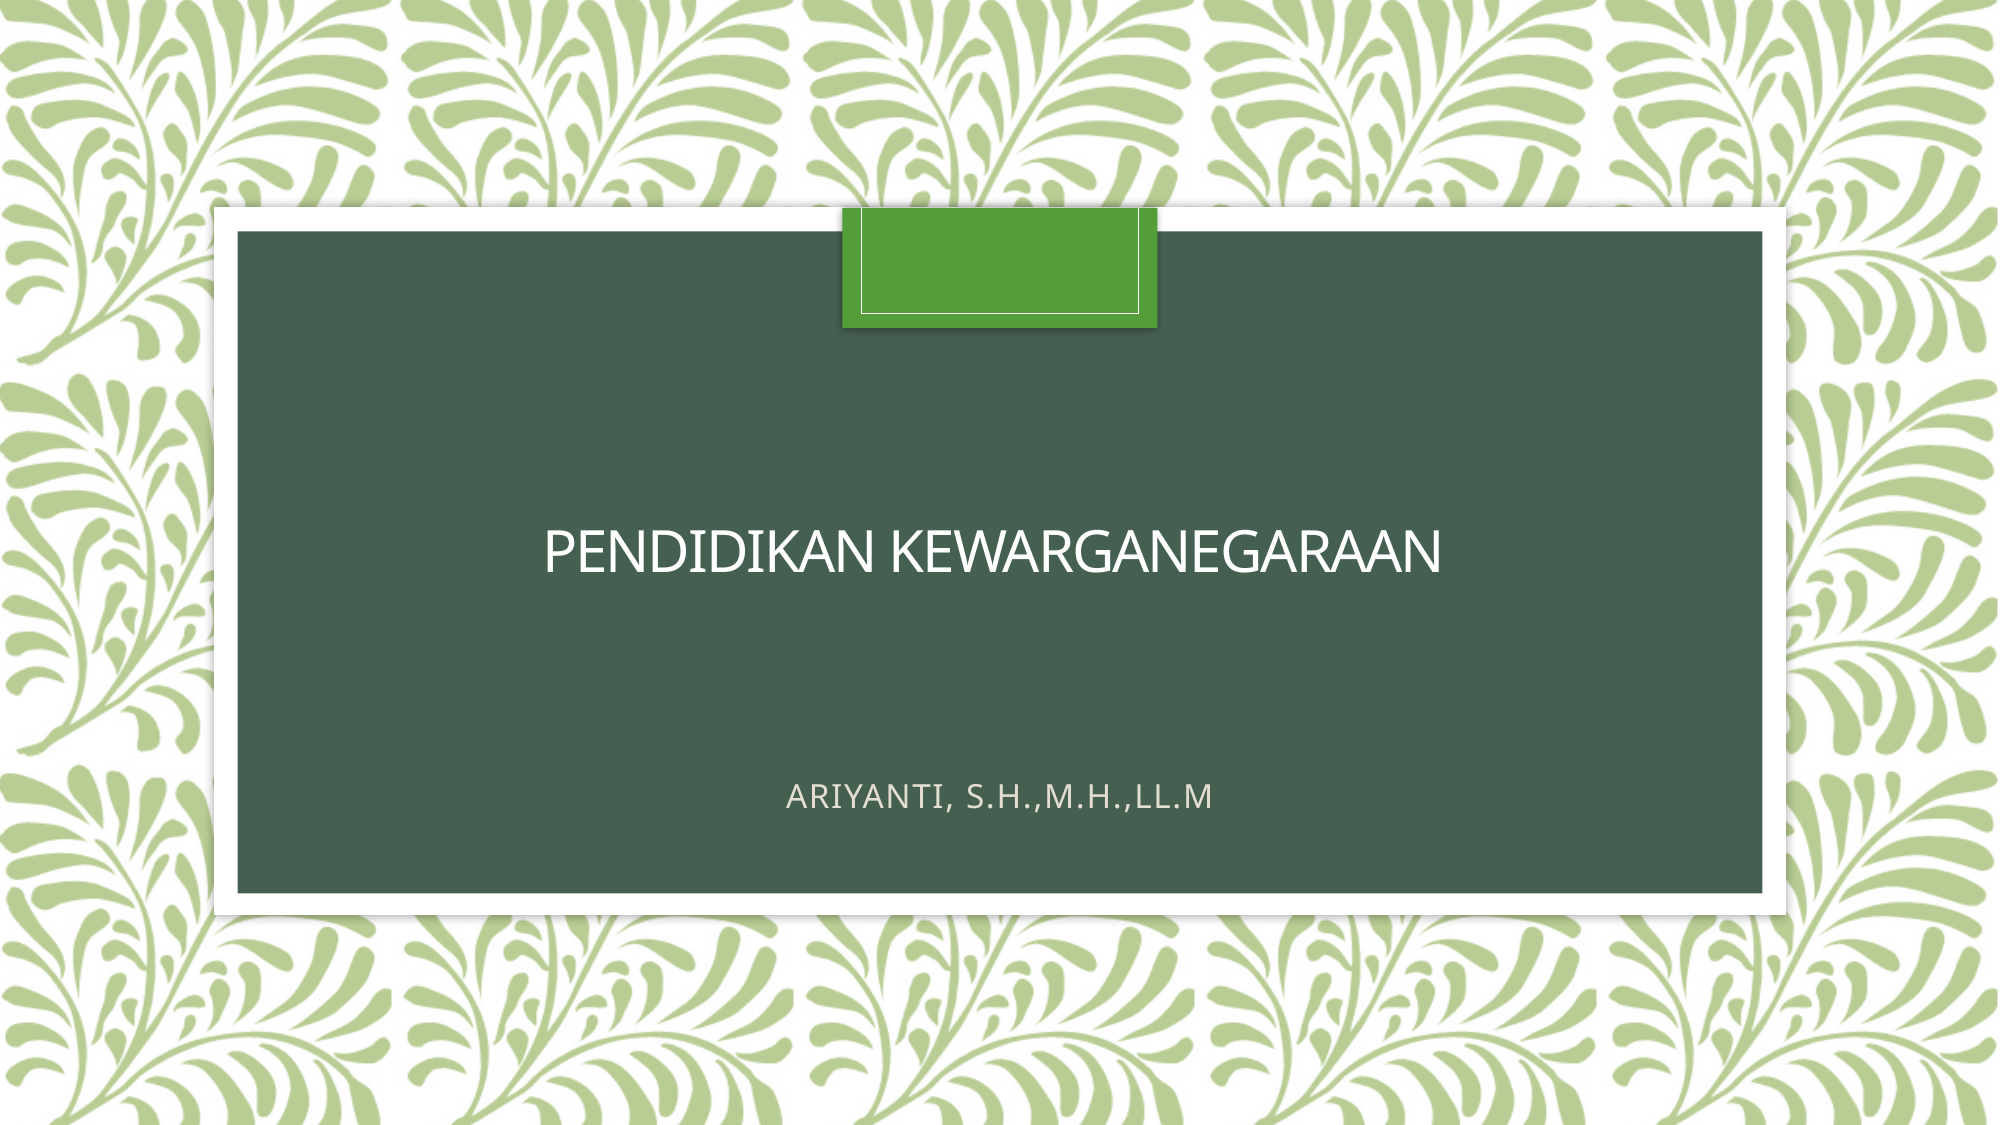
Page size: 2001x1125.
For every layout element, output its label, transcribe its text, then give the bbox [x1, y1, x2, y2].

subtitle ARIYANTI, S.H.,M.H.,LL.M [256, 768, 1745, 844]
title PENDIDIKAN KEWARGANEGARAAN [256, 343, 1744, 768]
